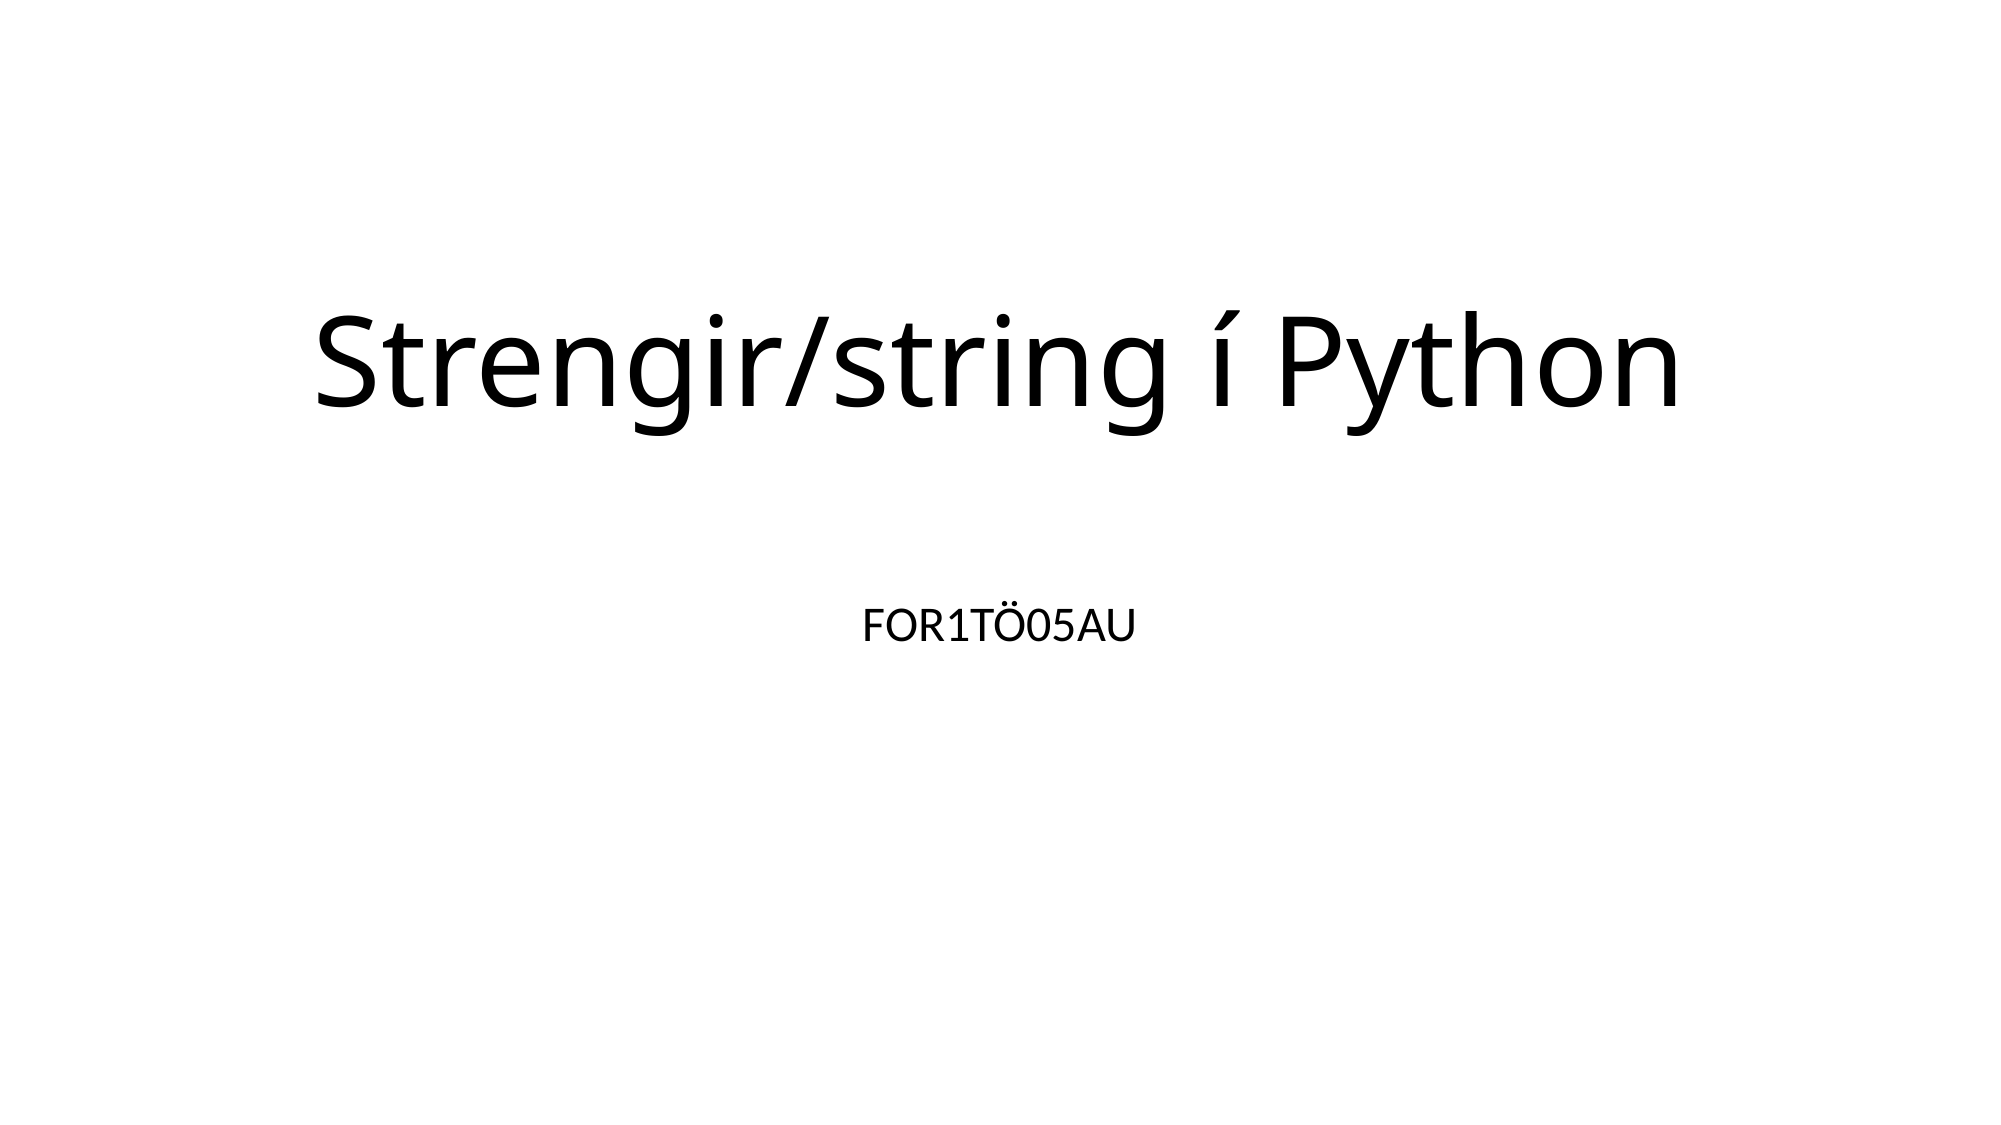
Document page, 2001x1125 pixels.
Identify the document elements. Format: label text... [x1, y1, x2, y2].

title Strengir/string í Python [249, 184, 1750, 576]
subtitle FOR1TÖ05AU [249, 590, 1750, 863]
